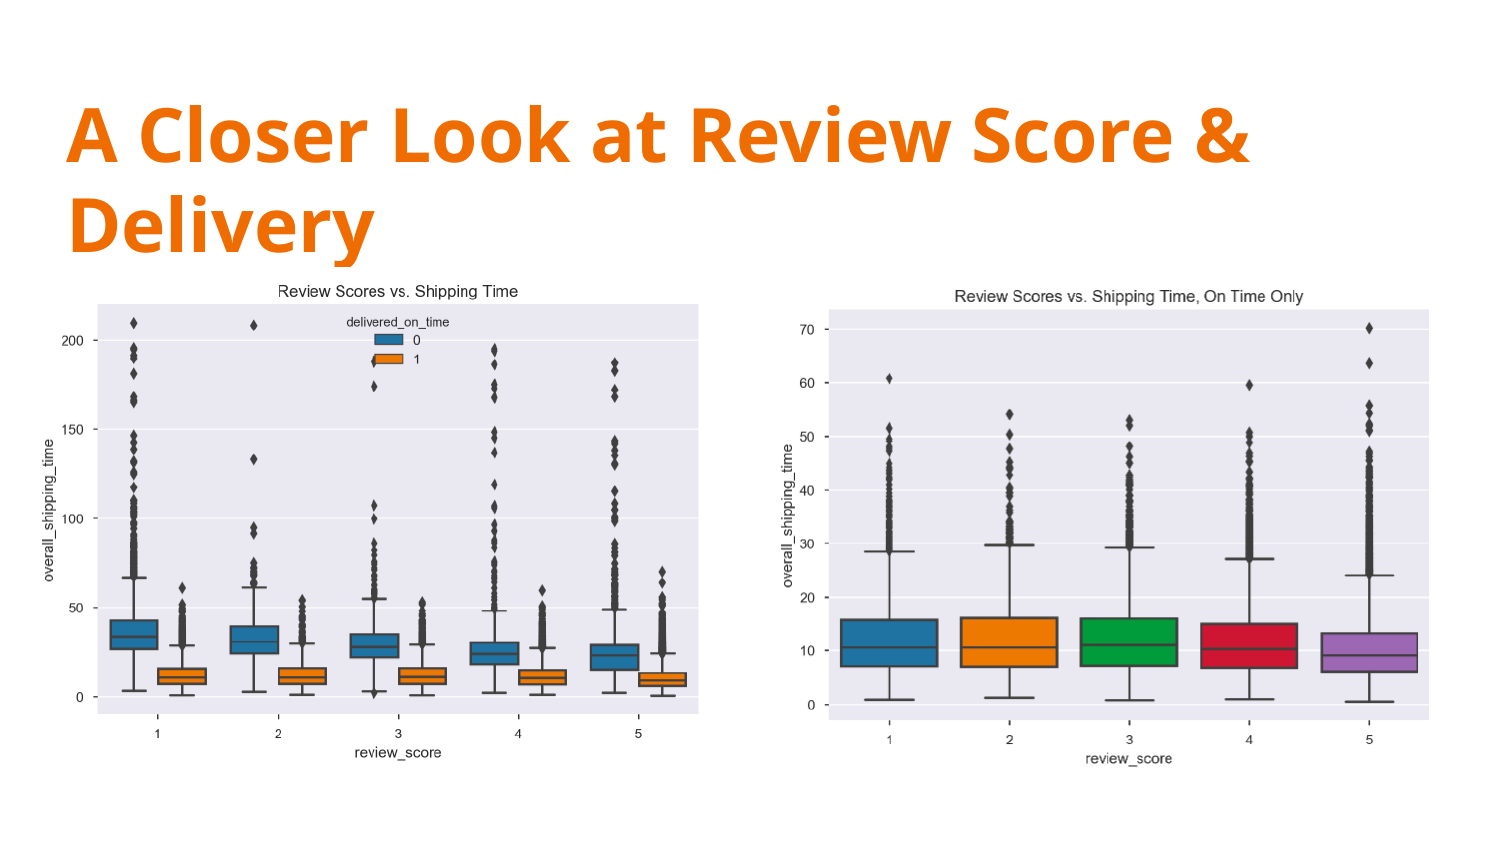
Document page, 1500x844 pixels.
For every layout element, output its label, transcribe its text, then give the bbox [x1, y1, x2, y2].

title A Closer Look at Review Score & Delivery [51, 72, 1449, 189]
picture [766, 276, 1450, 776]
picture [31, 266, 714, 767]
